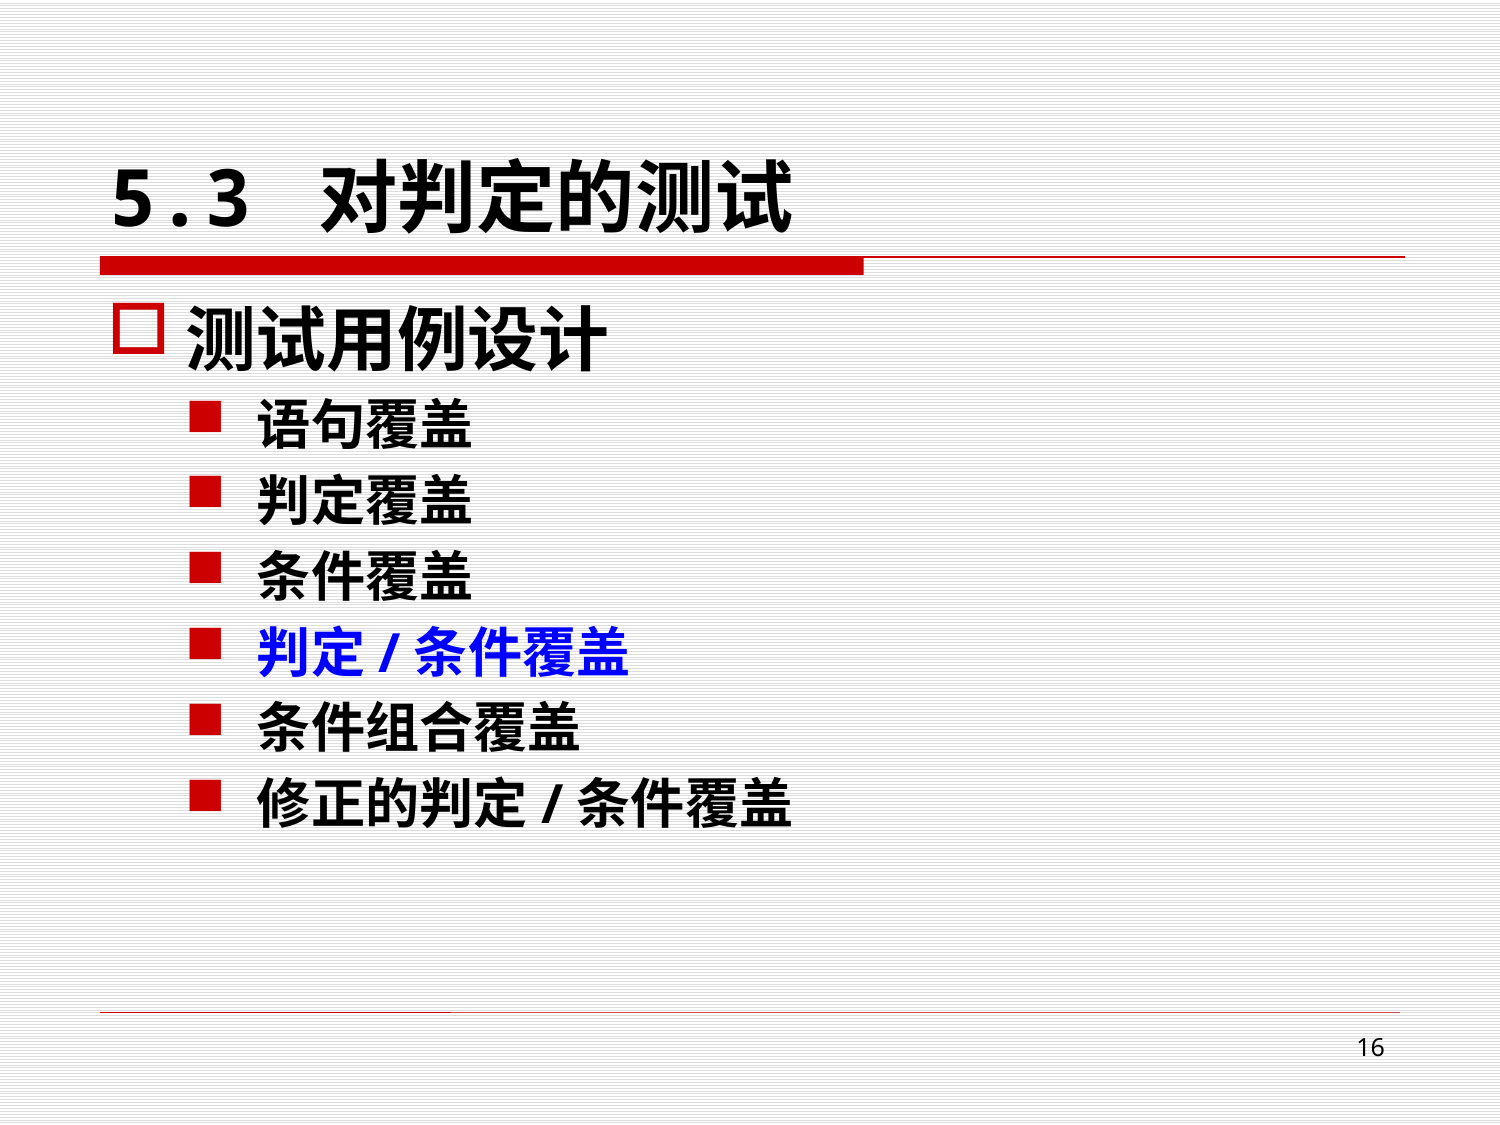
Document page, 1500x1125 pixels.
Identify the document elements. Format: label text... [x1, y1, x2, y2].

title 5.3 对判定的测试 [94, 50, 1407, 250]
list 测试用例设计 语句覆盖 判定覆盖 条件覆盖 判定/条件覆盖 条件组合覆盖 修正的判定/条件覆盖 [92, 287, 1406, 988]
slide_number 16 [1074, 1024, 1401, 1103]
